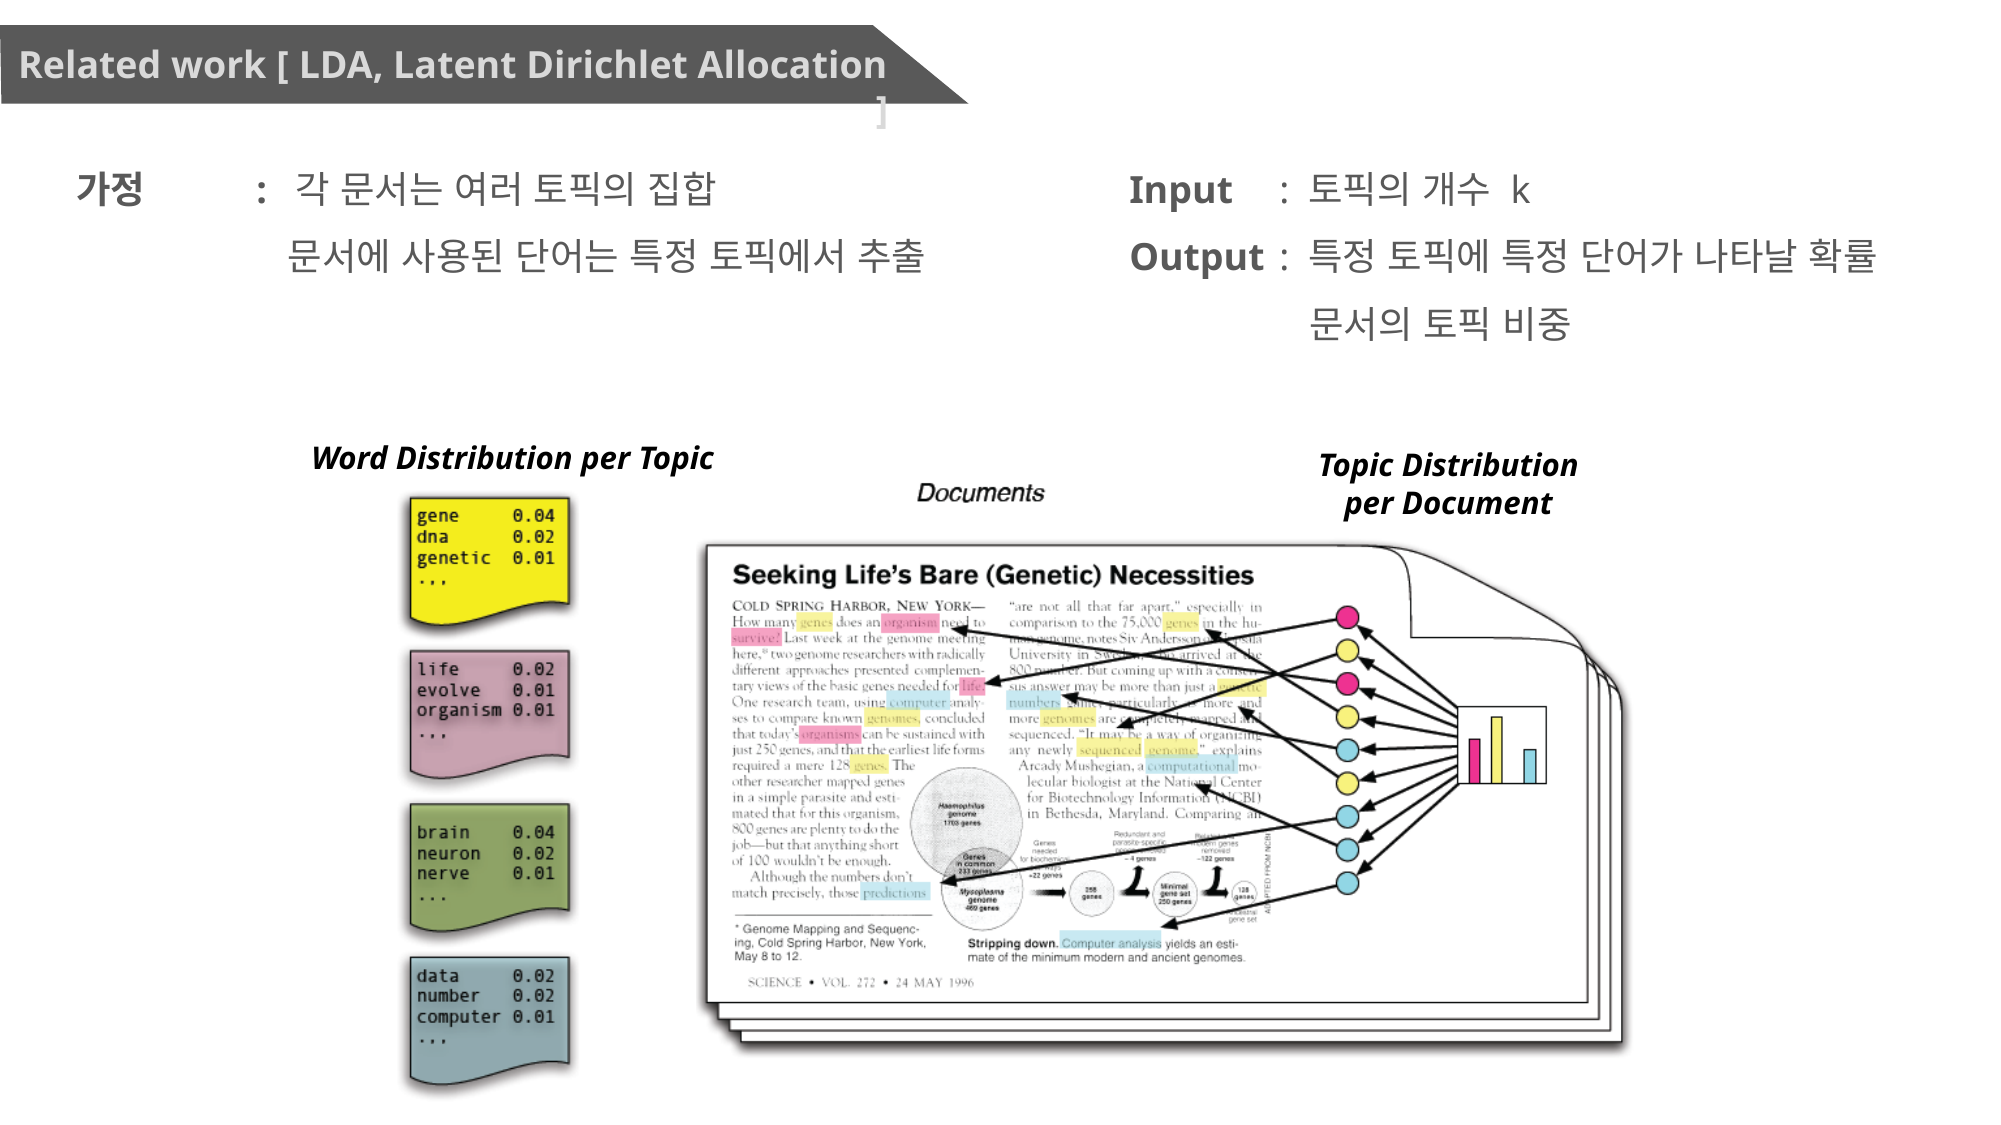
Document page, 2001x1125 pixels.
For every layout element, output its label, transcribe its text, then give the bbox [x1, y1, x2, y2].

text_box Topic Distribution per Document [1303, 438, 1595, 465]
text_box 가정 : 각 문서는 여러 토픽의 집합 문서에 사용된 단어는 특정 토픽에서 추출 [61, 135, 1115, 286]
picture [389, 429, 580, 1106]
text_box [903, 48, 972, 105]
text_box [0, 24, 885, 33]
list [696, 465, 1650, 1092]
text_box Input : 토픽의 개수 k Output : 특정 토픽에 특정 단어가 나타날 확률 문서의 토픽 비중 [1114, 135, 1983, 421]
text_box Word Distribution per Topic [274, 430, 389, 483]
text_box Related work [ LDA, Latent Dirichlet Allocation ] [0, 33, 903, 139]
text_box Word Distribution per Topic [580, 430, 751, 483]
